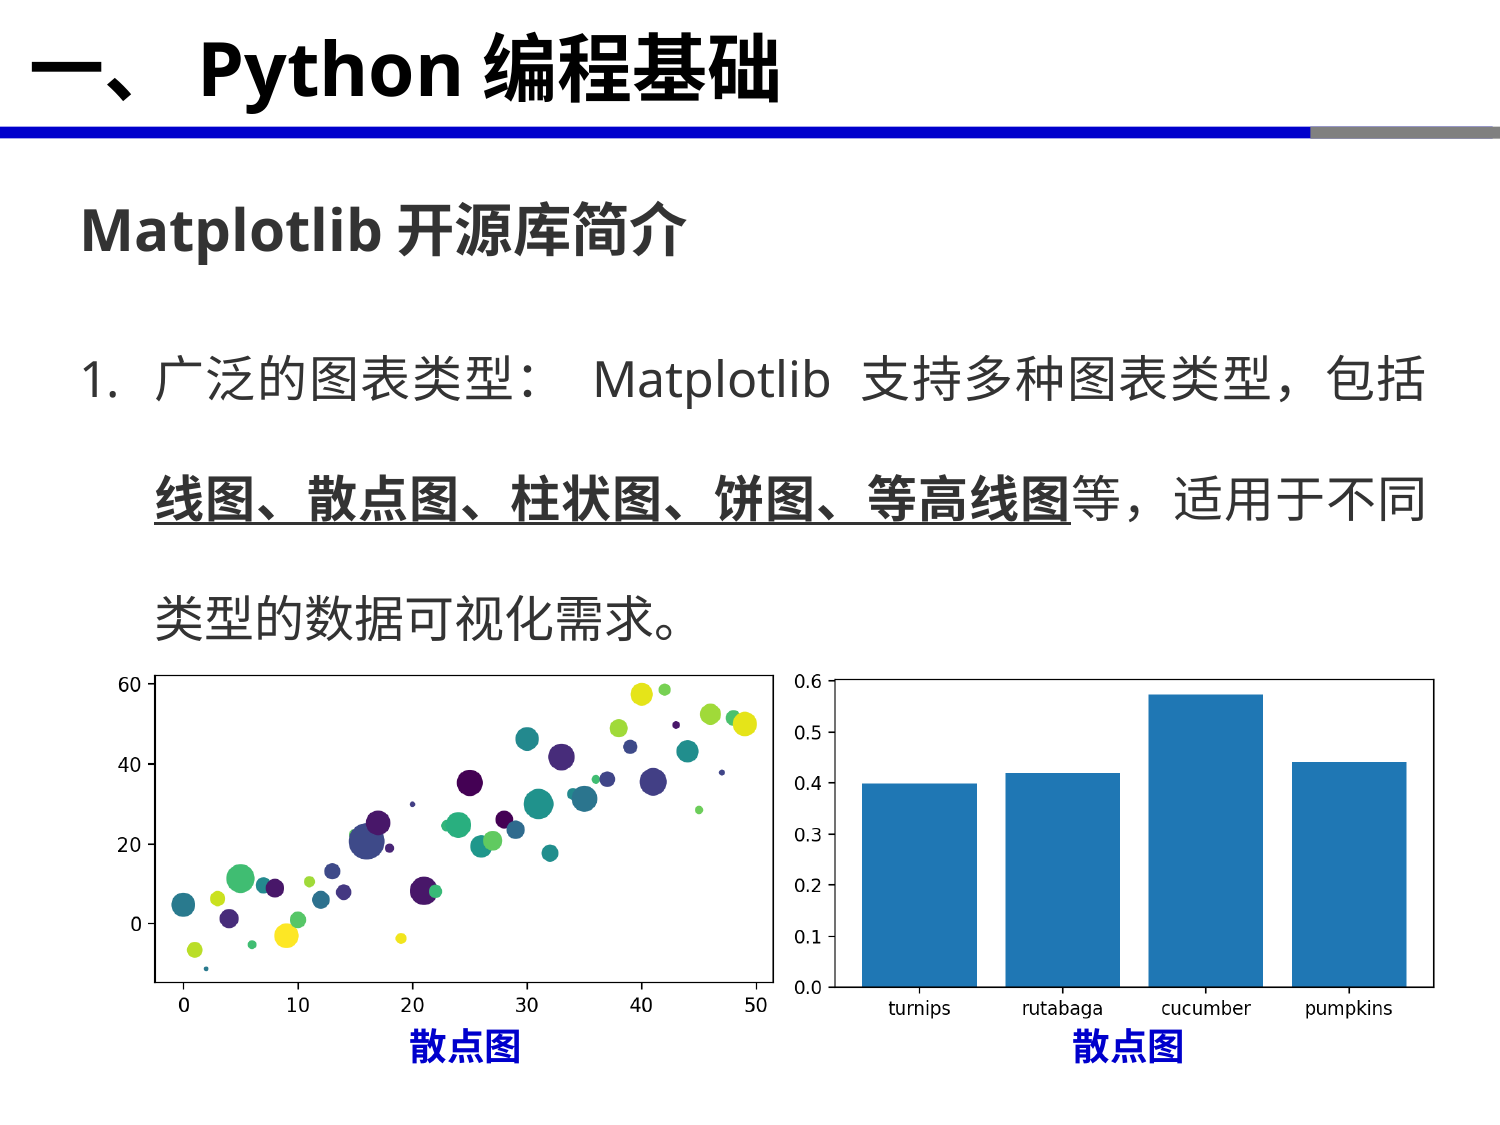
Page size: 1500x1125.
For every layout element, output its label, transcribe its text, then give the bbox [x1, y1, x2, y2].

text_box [793, 665, 1443, 1080]
title 一、Python编程基础 [0, 1, 1479, 132]
text_box Matplotlib开源库简介 广泛的图表类型： Matplotlib 支持多种图表类型，包括线图、散点图、柱状图、饼图、等高线图等，适用于不同类型的数据可视化需求。 [64, 150, 1442, 656]
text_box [112, 666, 777, 1081]
